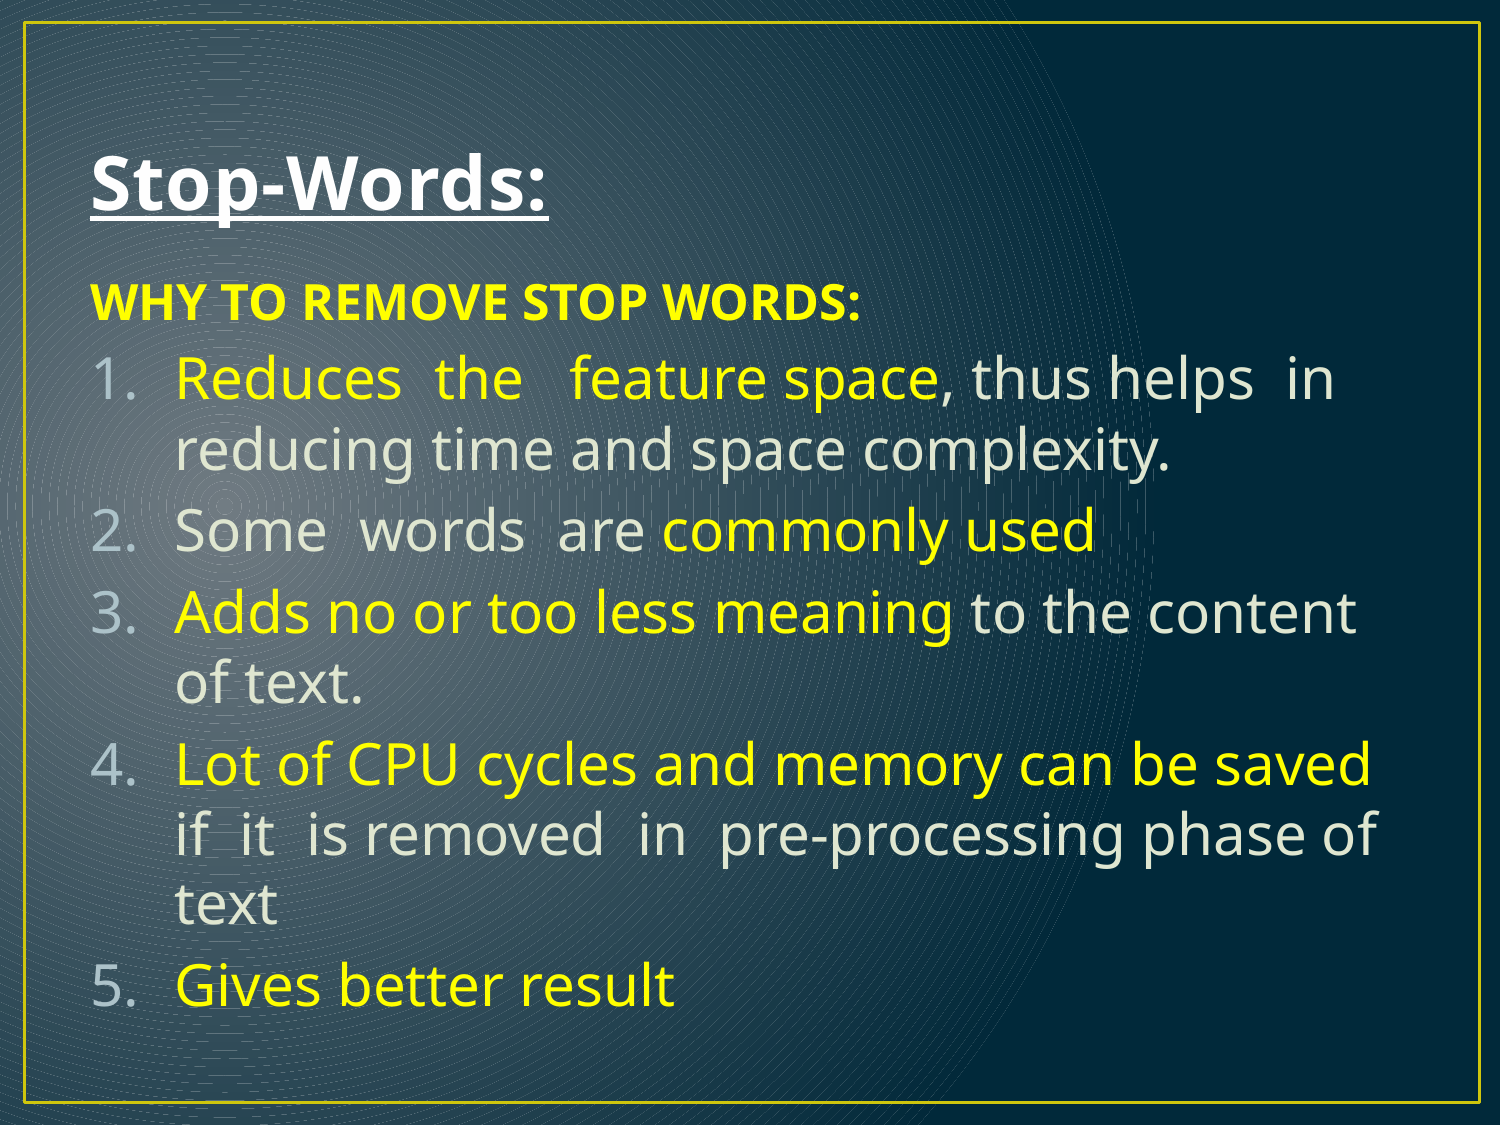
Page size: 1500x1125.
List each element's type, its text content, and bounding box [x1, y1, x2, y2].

list WHY TO REMOVE STOP WORDS: Reduces the feature space, thus helps in reducing time and space complexity. Some words are commonly used Adds no or too less meaning to the content of text. Lot of CPU cycles and memory can be saved if it is removed in pre-processing phase of text Gives better result [75, 262, 1425, 1005]
title Stop-Words: [75, 45, 1425, 233]
